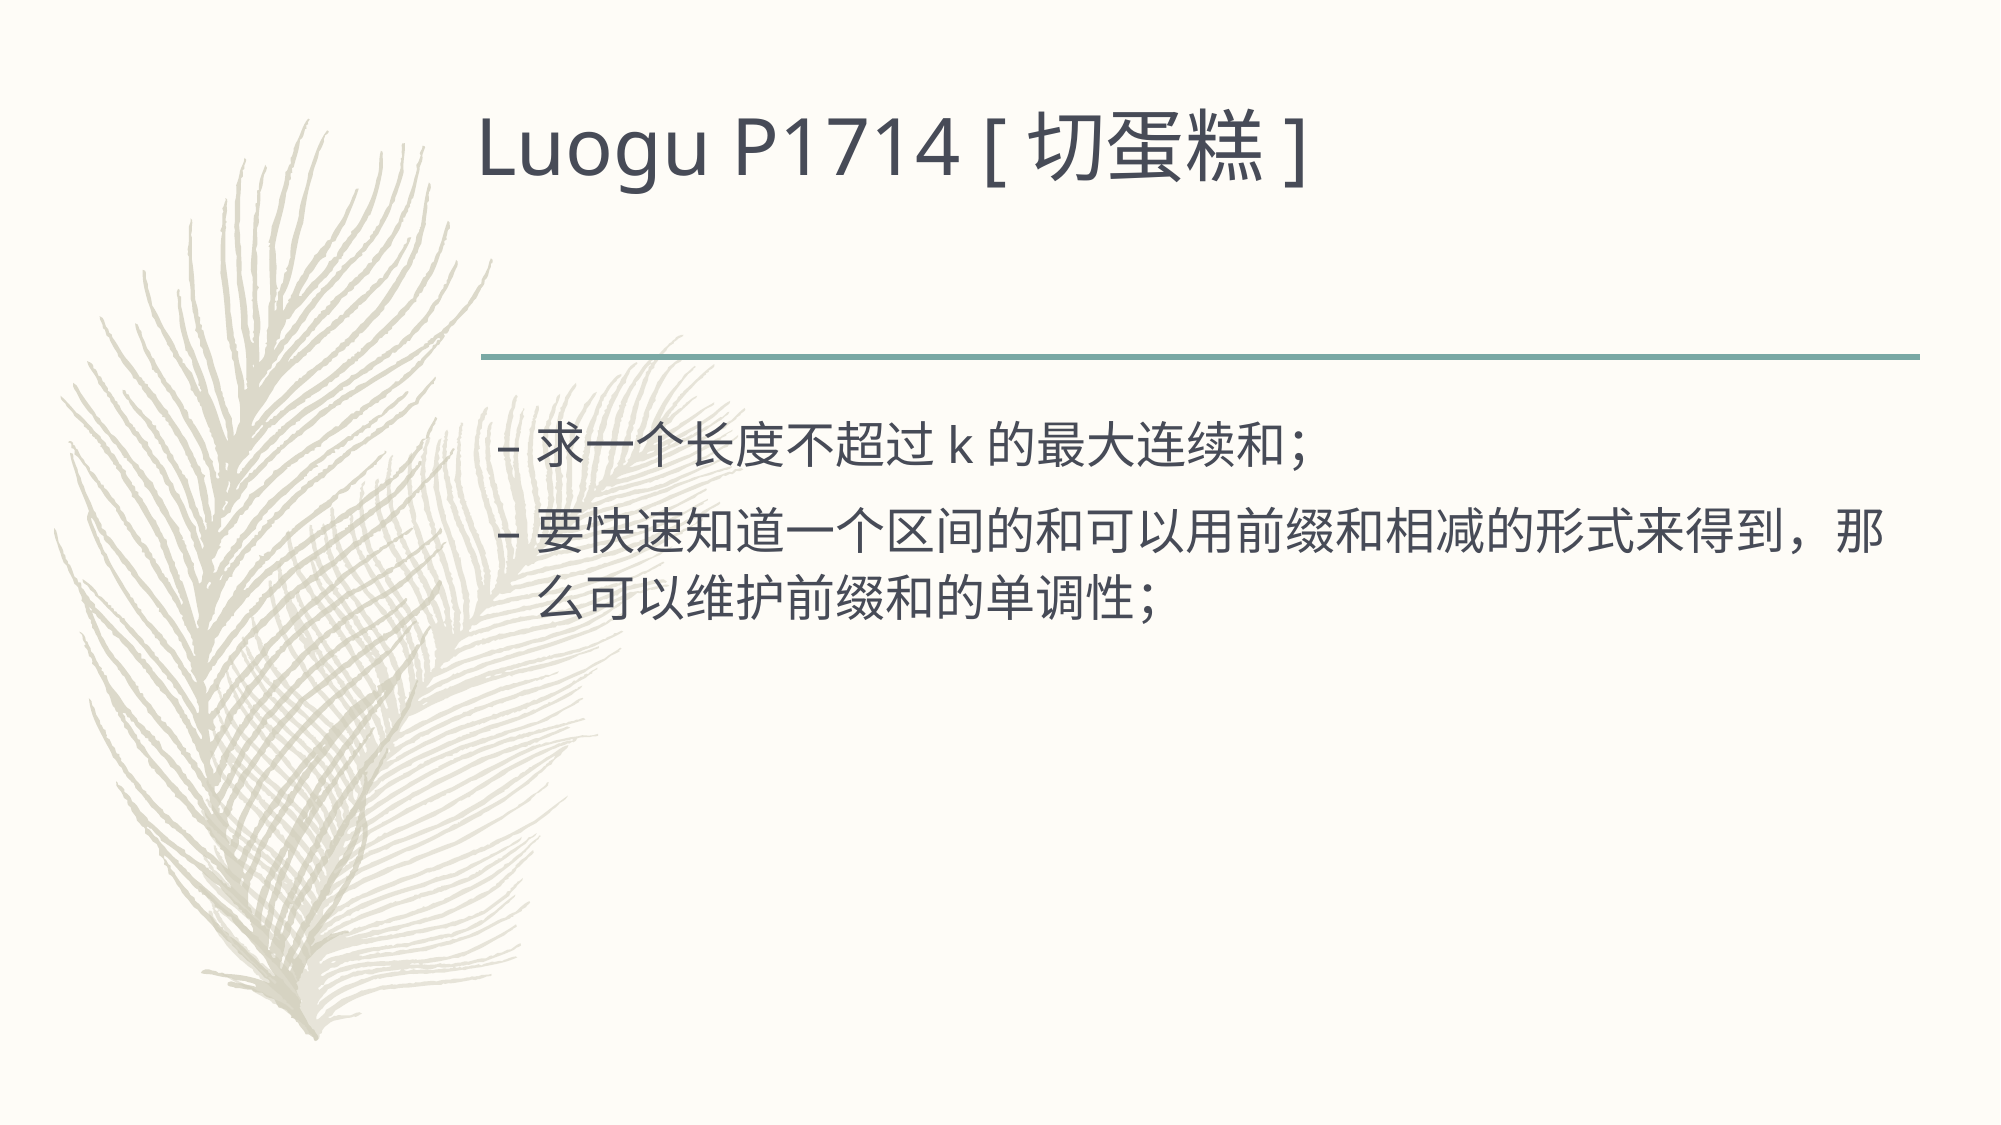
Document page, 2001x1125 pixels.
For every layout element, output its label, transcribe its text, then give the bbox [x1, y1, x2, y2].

list 求一个长度不超过k的最大连续和； 要快速知道一个区间的和可以用前缀和相减的形式来得到，那么可以维护前缀和的单调性； [481, 399, 1920, 999]
title Luogu P1714 [切蛋糕] [460, 93, 1920, 350]
